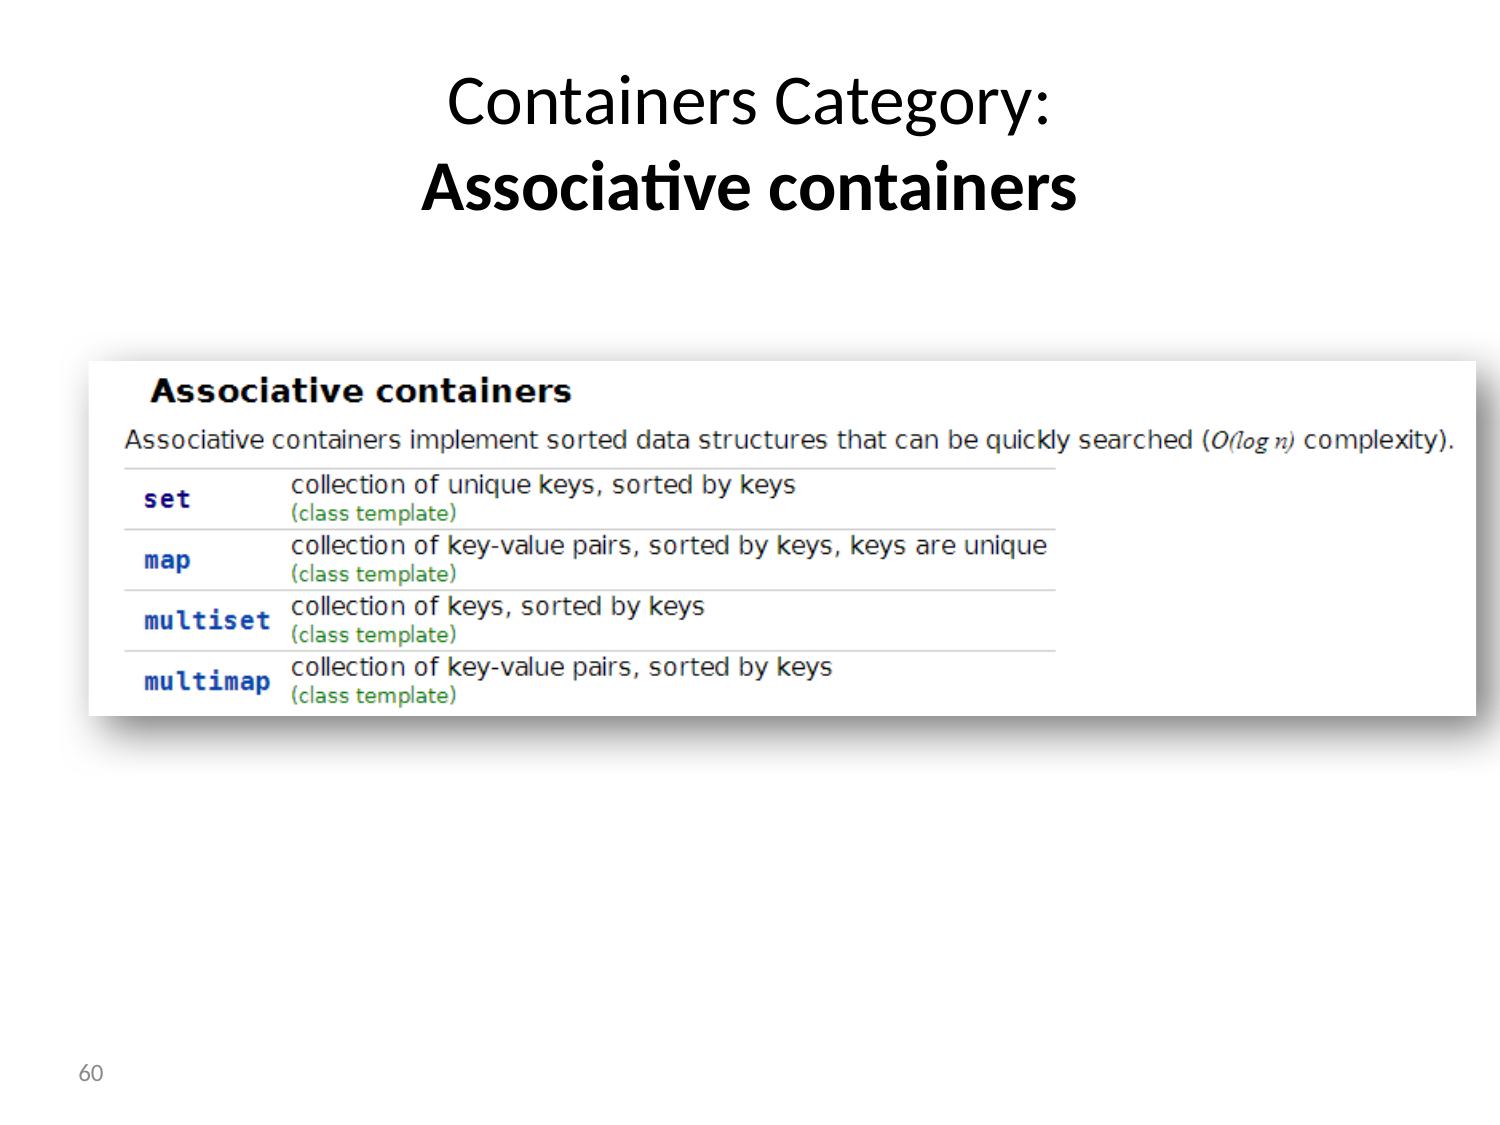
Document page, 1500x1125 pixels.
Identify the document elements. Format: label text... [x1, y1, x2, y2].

picture [88, 361, 1477, 717]
title Containers Category: Associative containers [75, 45, 1425, 233]
slide_number 60 [0, 1041, 119, 1102]
